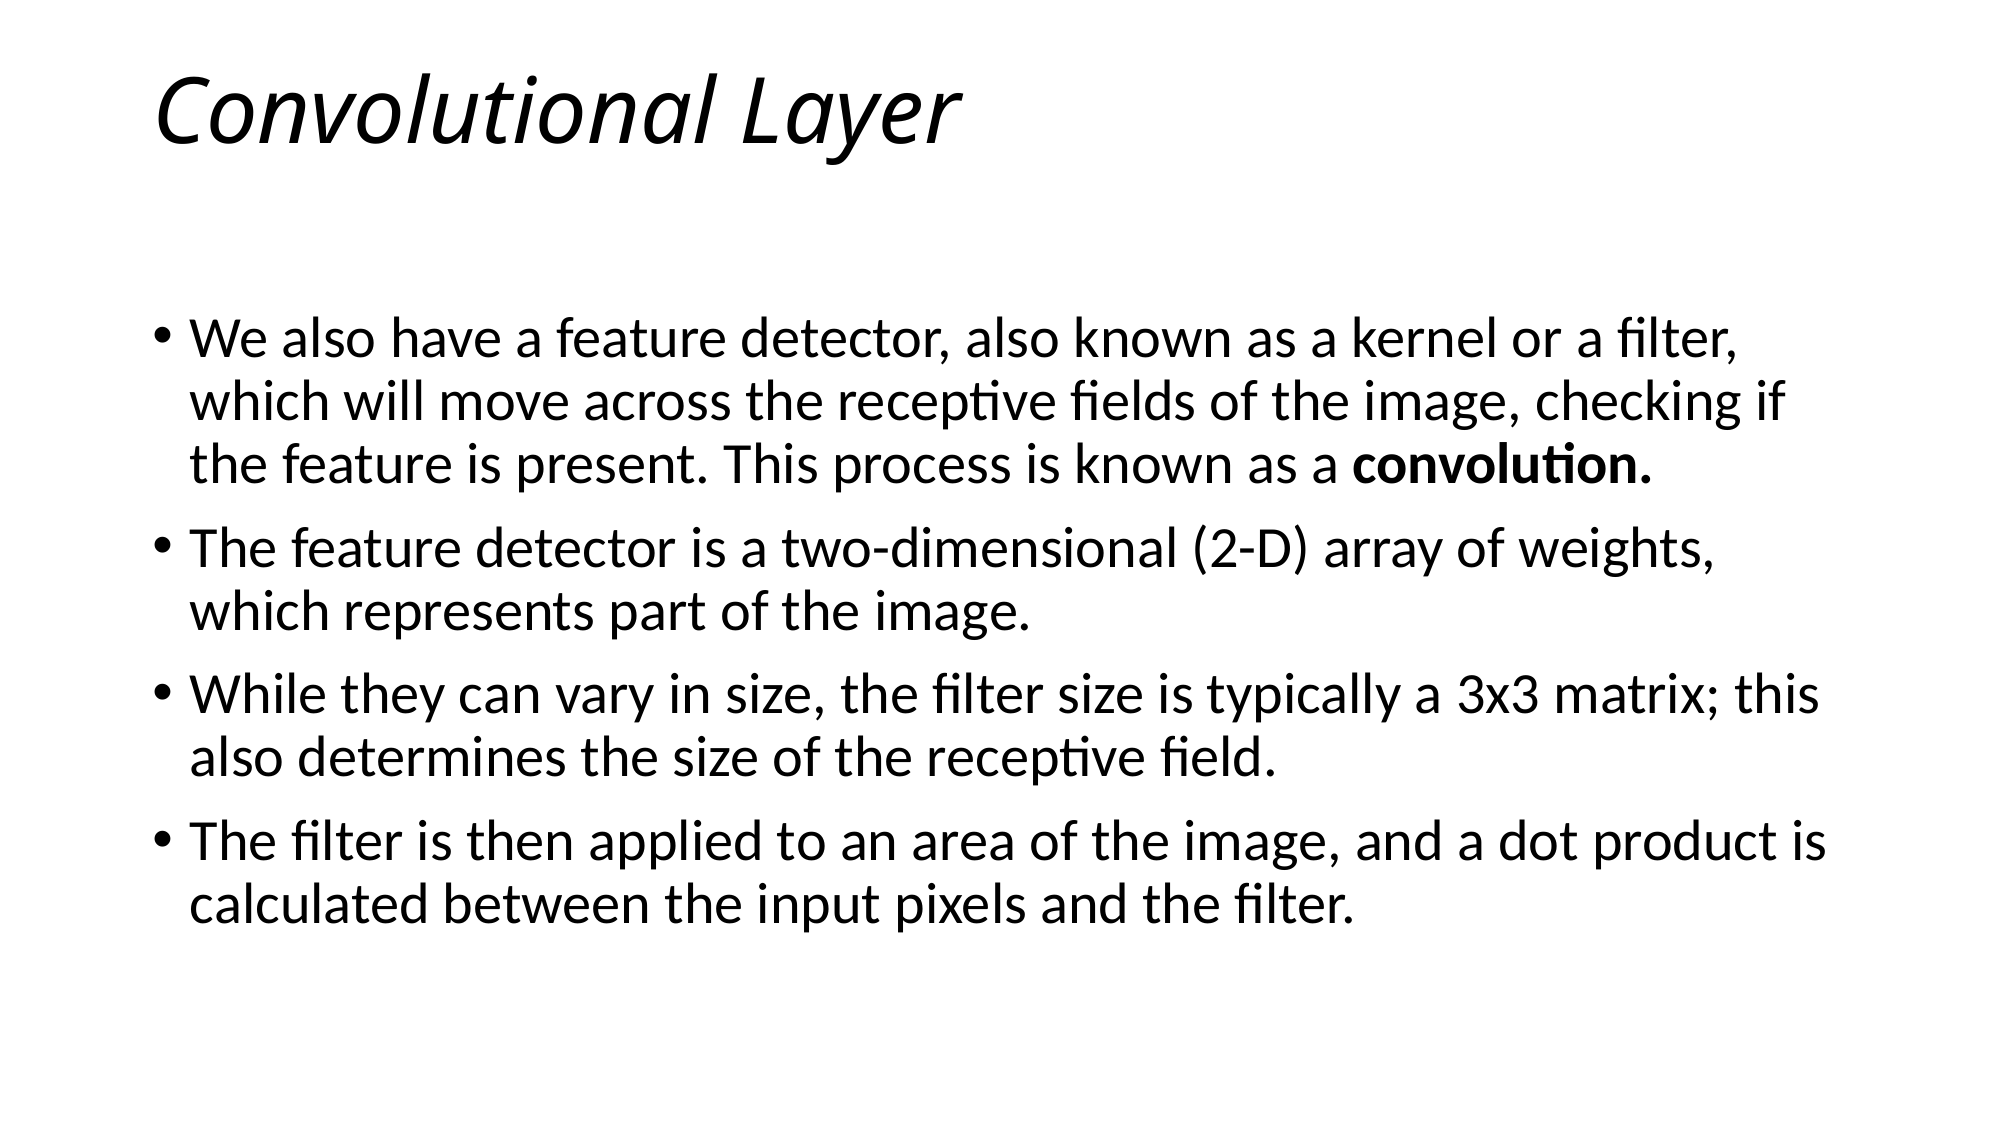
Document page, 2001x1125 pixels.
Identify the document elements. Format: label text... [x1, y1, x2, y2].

title Convolutional Layer [137, 59, 1863, 278]
list We also have a feature detector, also known as a kernel or a filter, which will move across the receptive fields of the image, checking if the feature is present. This process is known as a convolution. The feature detector is a two-dimensional (2-D) array of weights, which represents part of the image. While they can vary in size, the filter size is typically a 3x3 matrix; this also determines the size of the receptive field. The filter is then applied to an area of the image, and a dot product is calculated between the input pixels and the filter. [137, 299, 1863, 1014]
